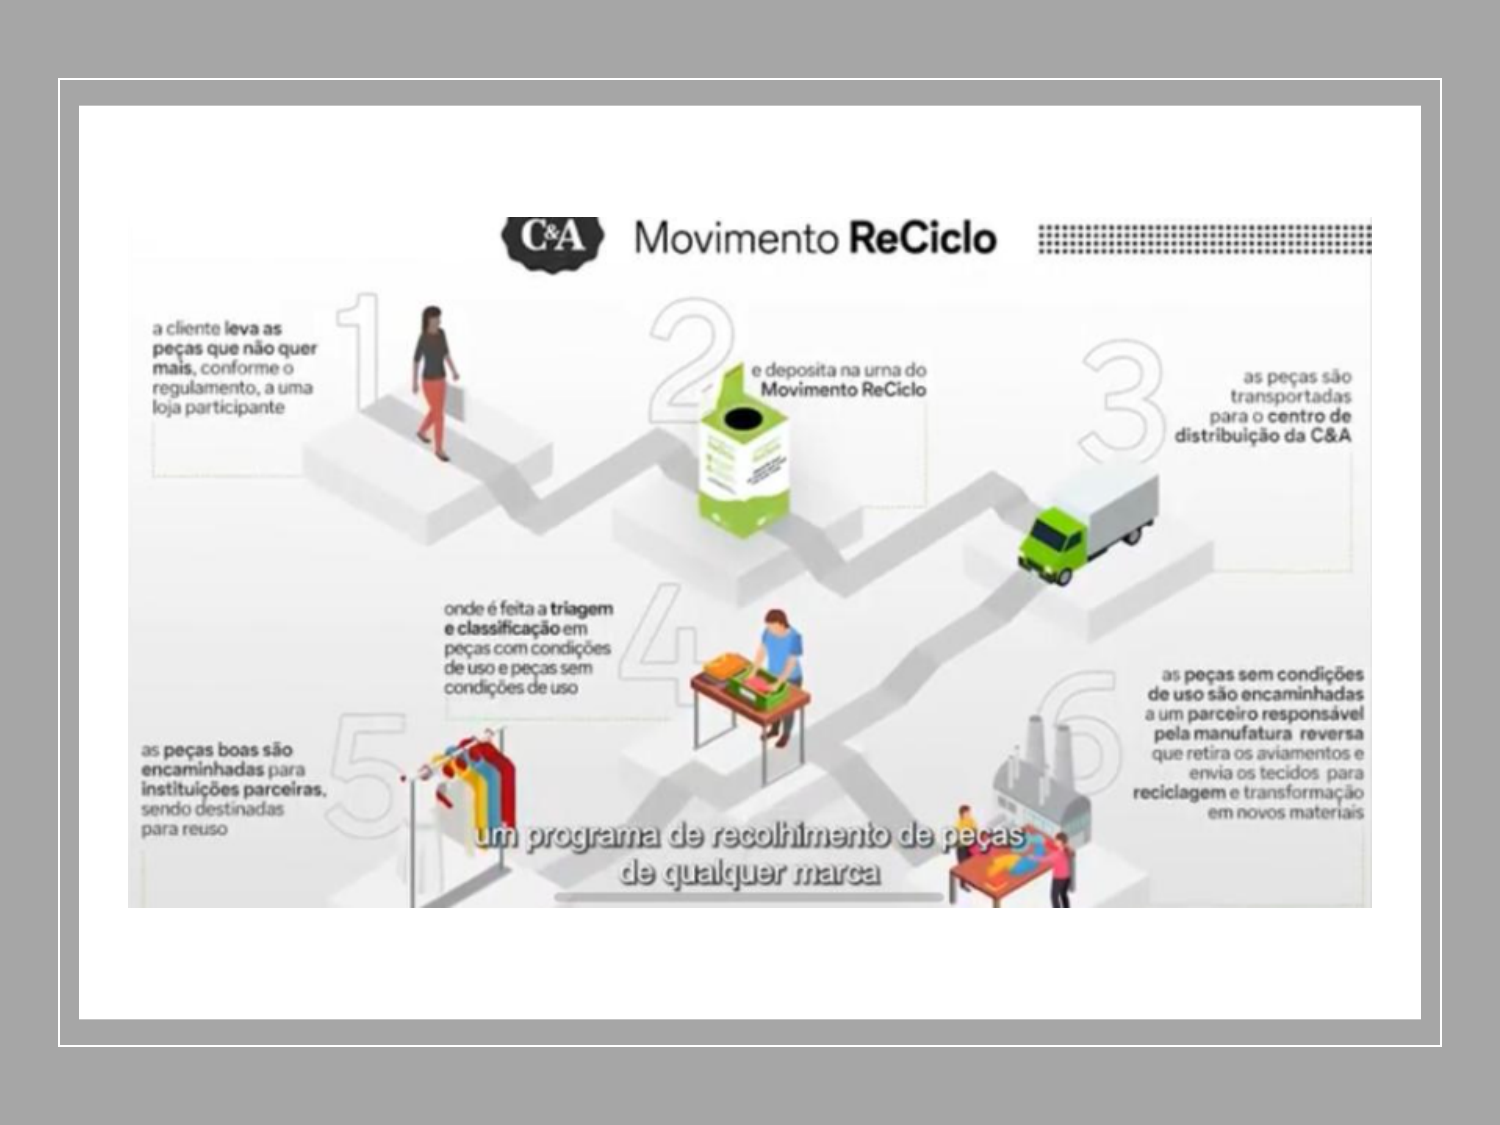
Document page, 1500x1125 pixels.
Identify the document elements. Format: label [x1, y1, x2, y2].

text_box [0, 0, 1500, 1125]
text_box [58, 78, 1442, 1047]
text_box [78, 104, 1422, 1020]
picture [128, 217, 1372, 908]
